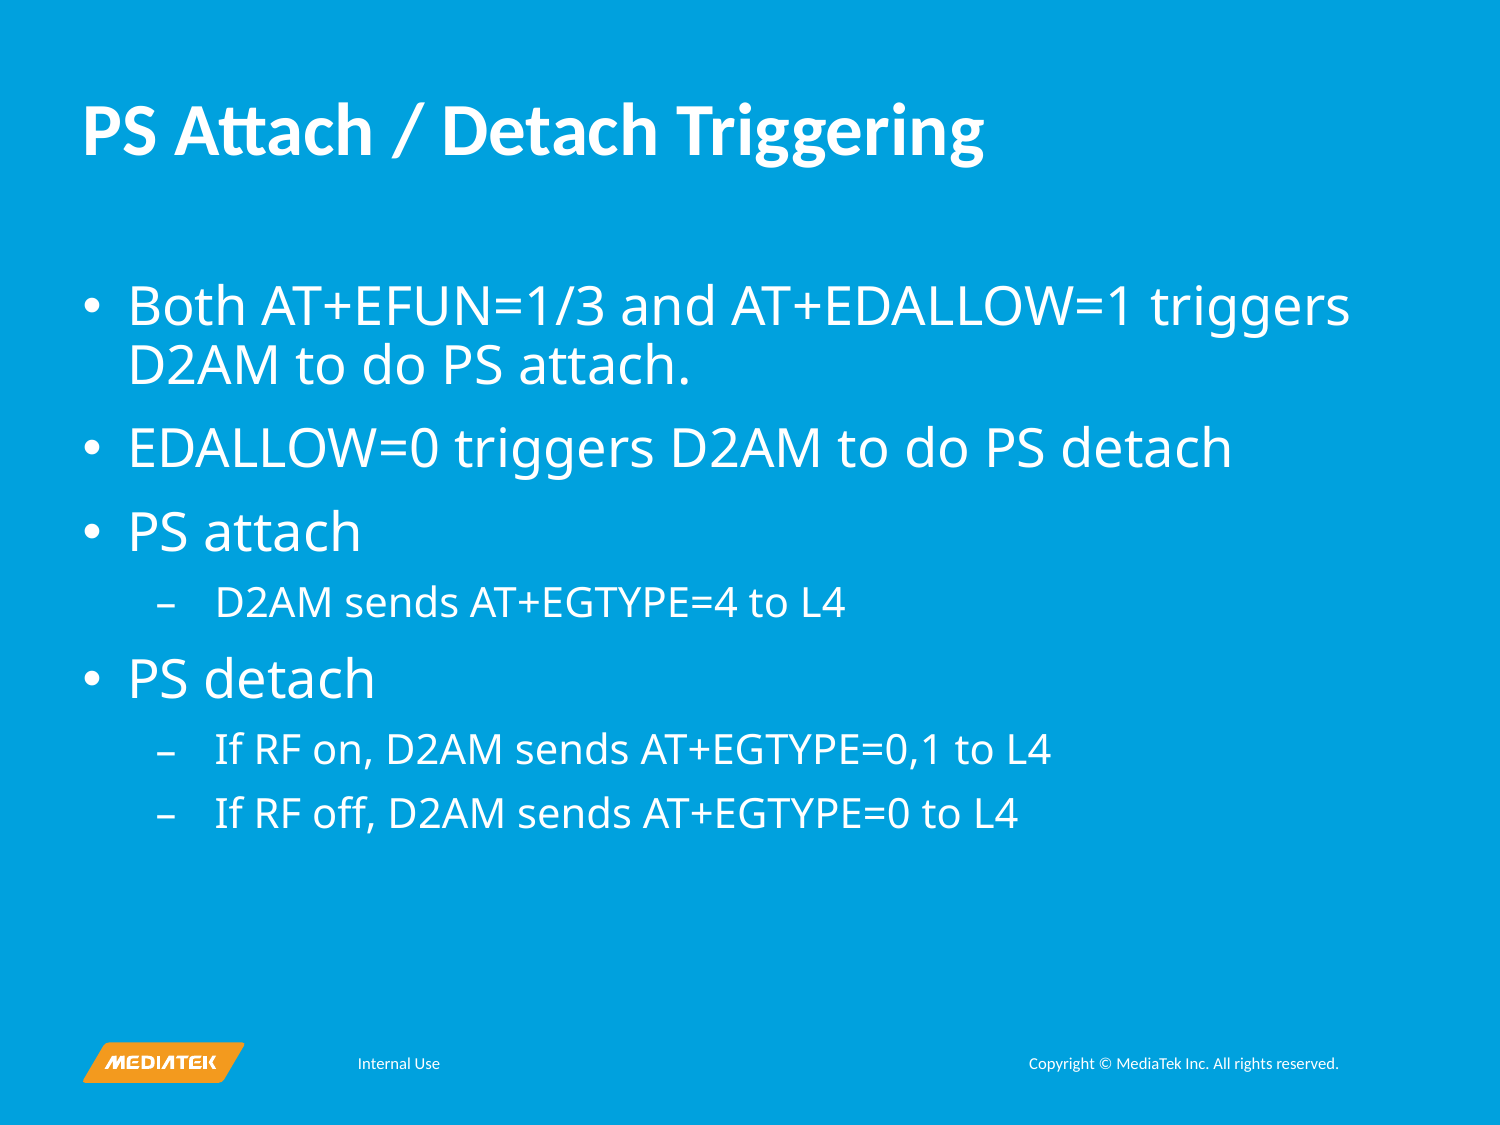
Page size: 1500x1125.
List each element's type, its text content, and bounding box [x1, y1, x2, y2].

slide_number Copyright © MediaTek Inc. All rights reserved. [955, 1051, 1340, 1075]
list Both AT+EFUN=1/3 and AT+EDALLOW=1 triggers D2AM to do PS attach. EDALLOW=0 triggers D2AM to do PS detach PS attach D2AM sends AT+EGTYPE=4 to L4 PS detach If RF on, D2AM sends AT+EGTYPE=0,1 to L4 If RF off, D2AM sends AT+EGTYPE=0 to L4 [82, 279, 1418, 999]
title PS Attach / Detach Triggering [82, 96, 1418, 269]
footer Internal Use [357, 1051, 890, 1075]
